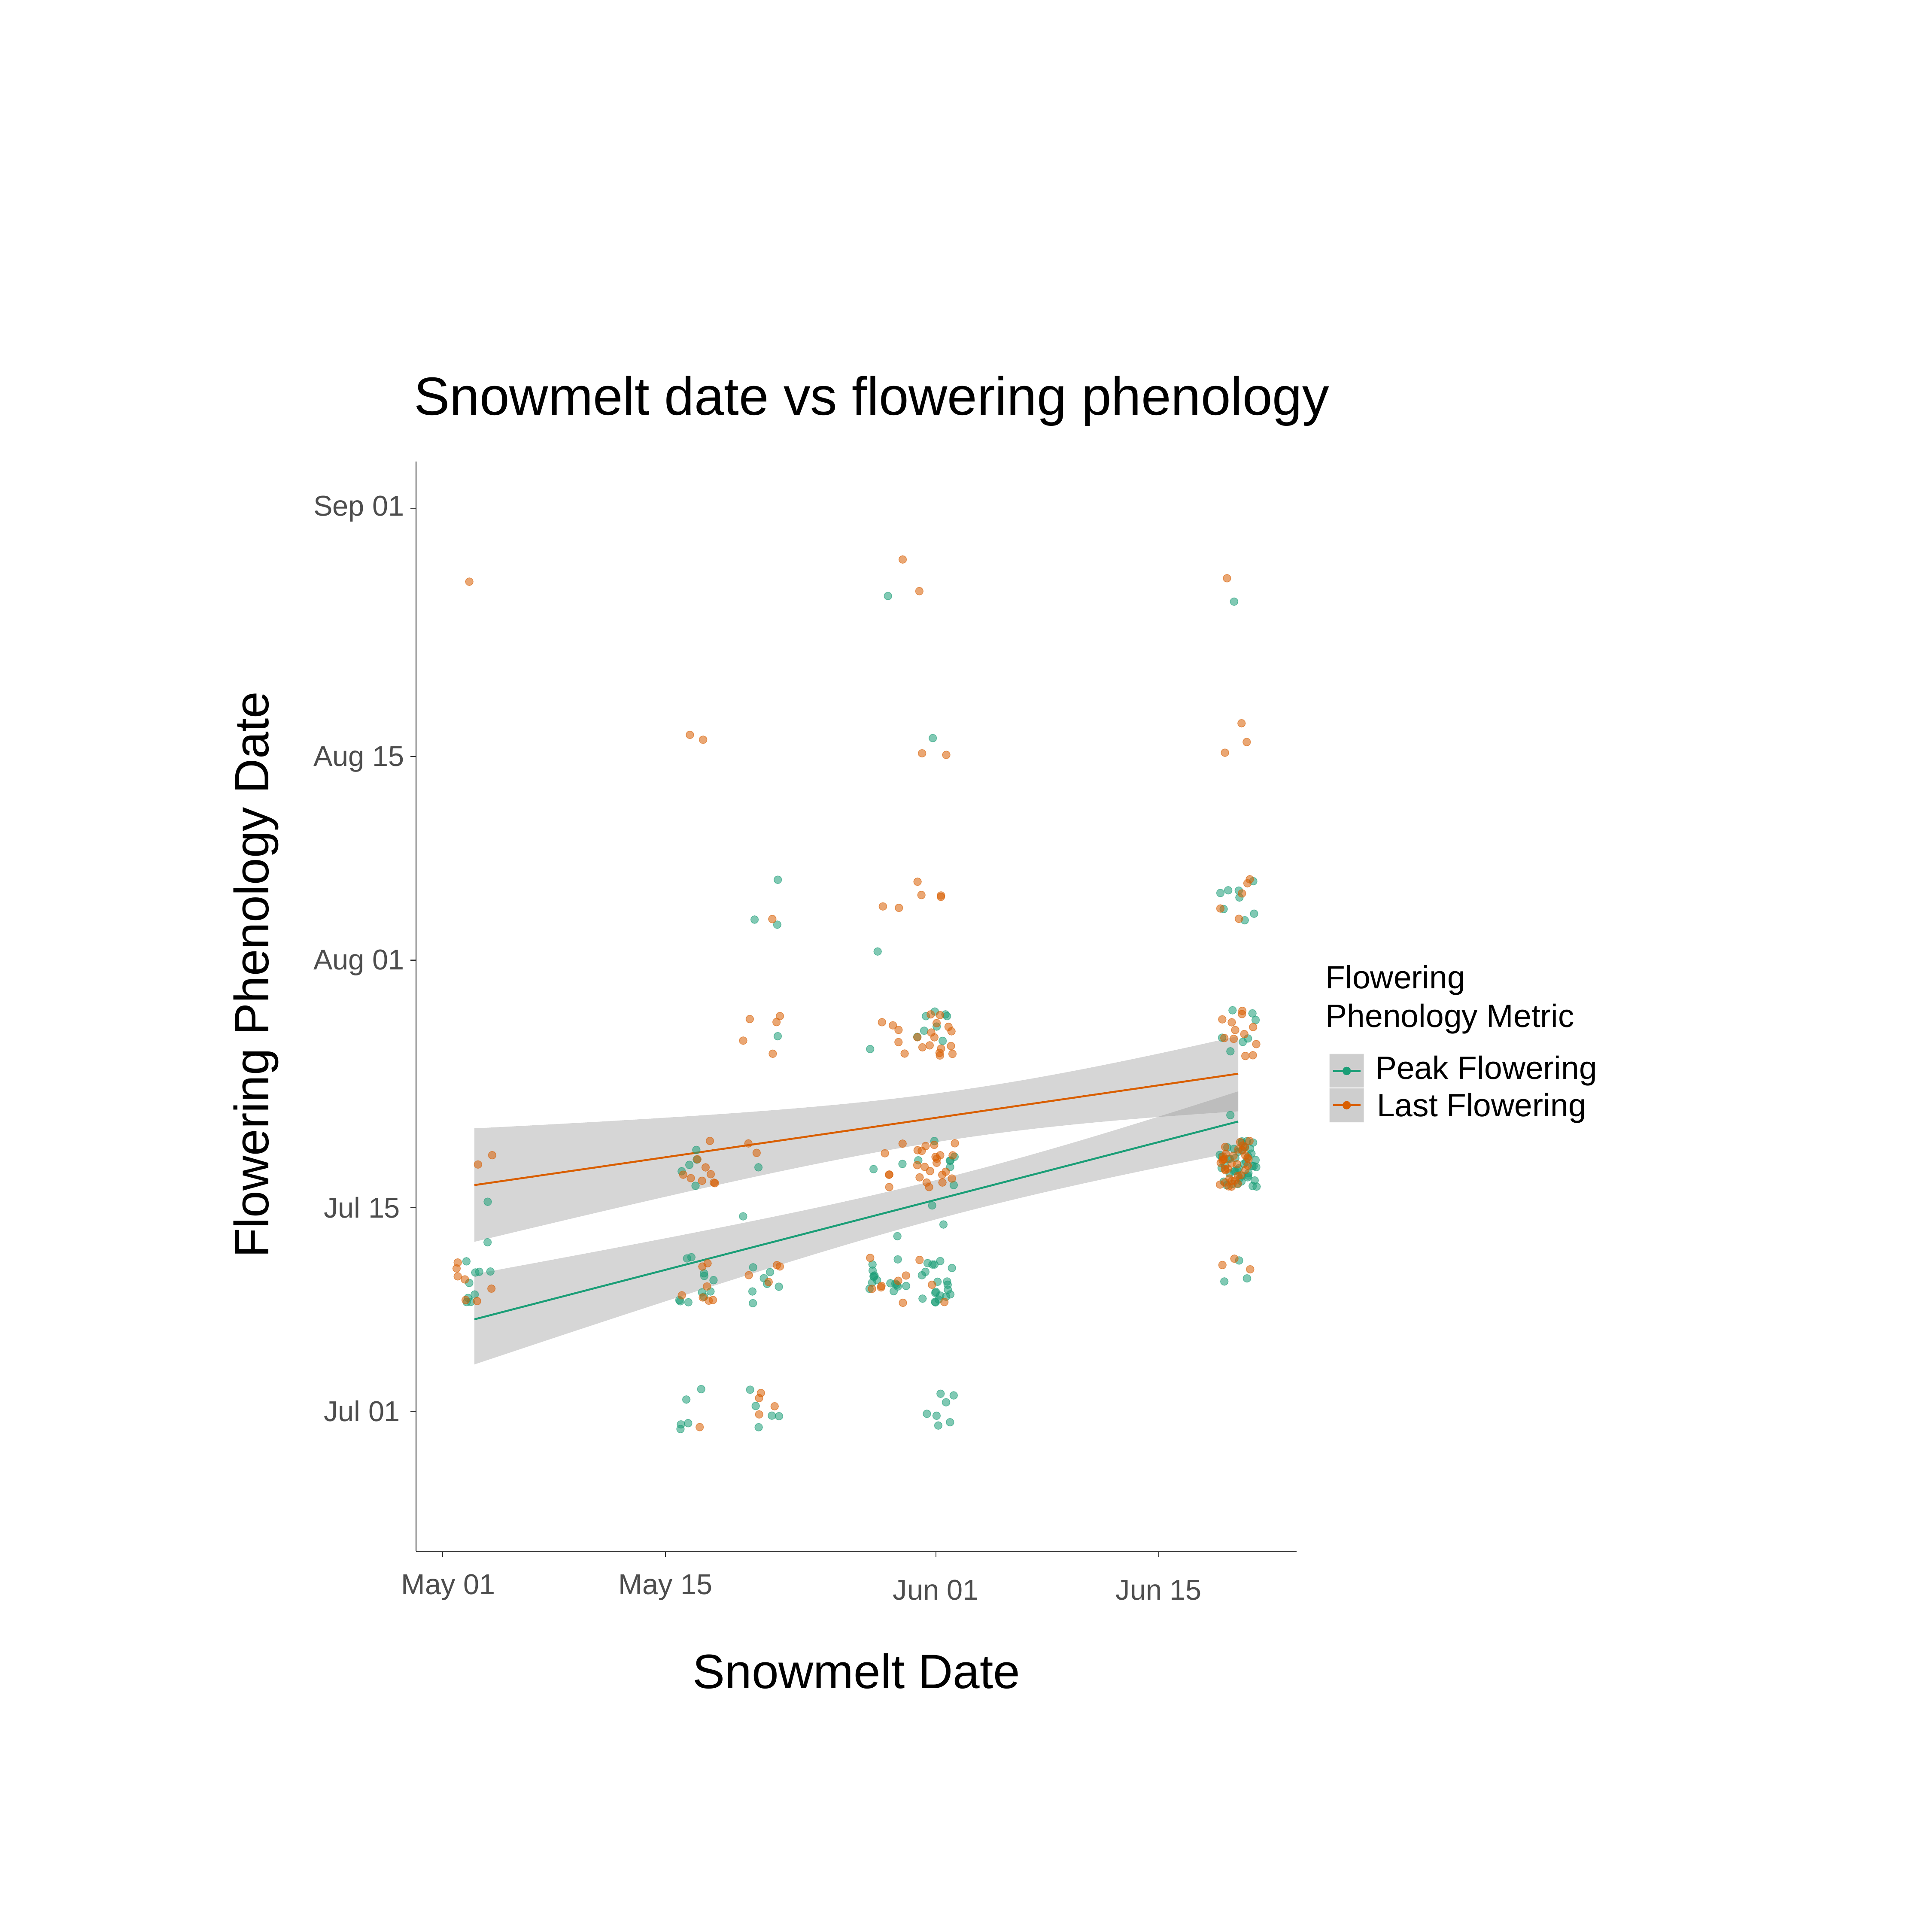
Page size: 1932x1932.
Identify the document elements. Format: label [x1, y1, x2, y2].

text_box [193, 343, 1643, 1739]
